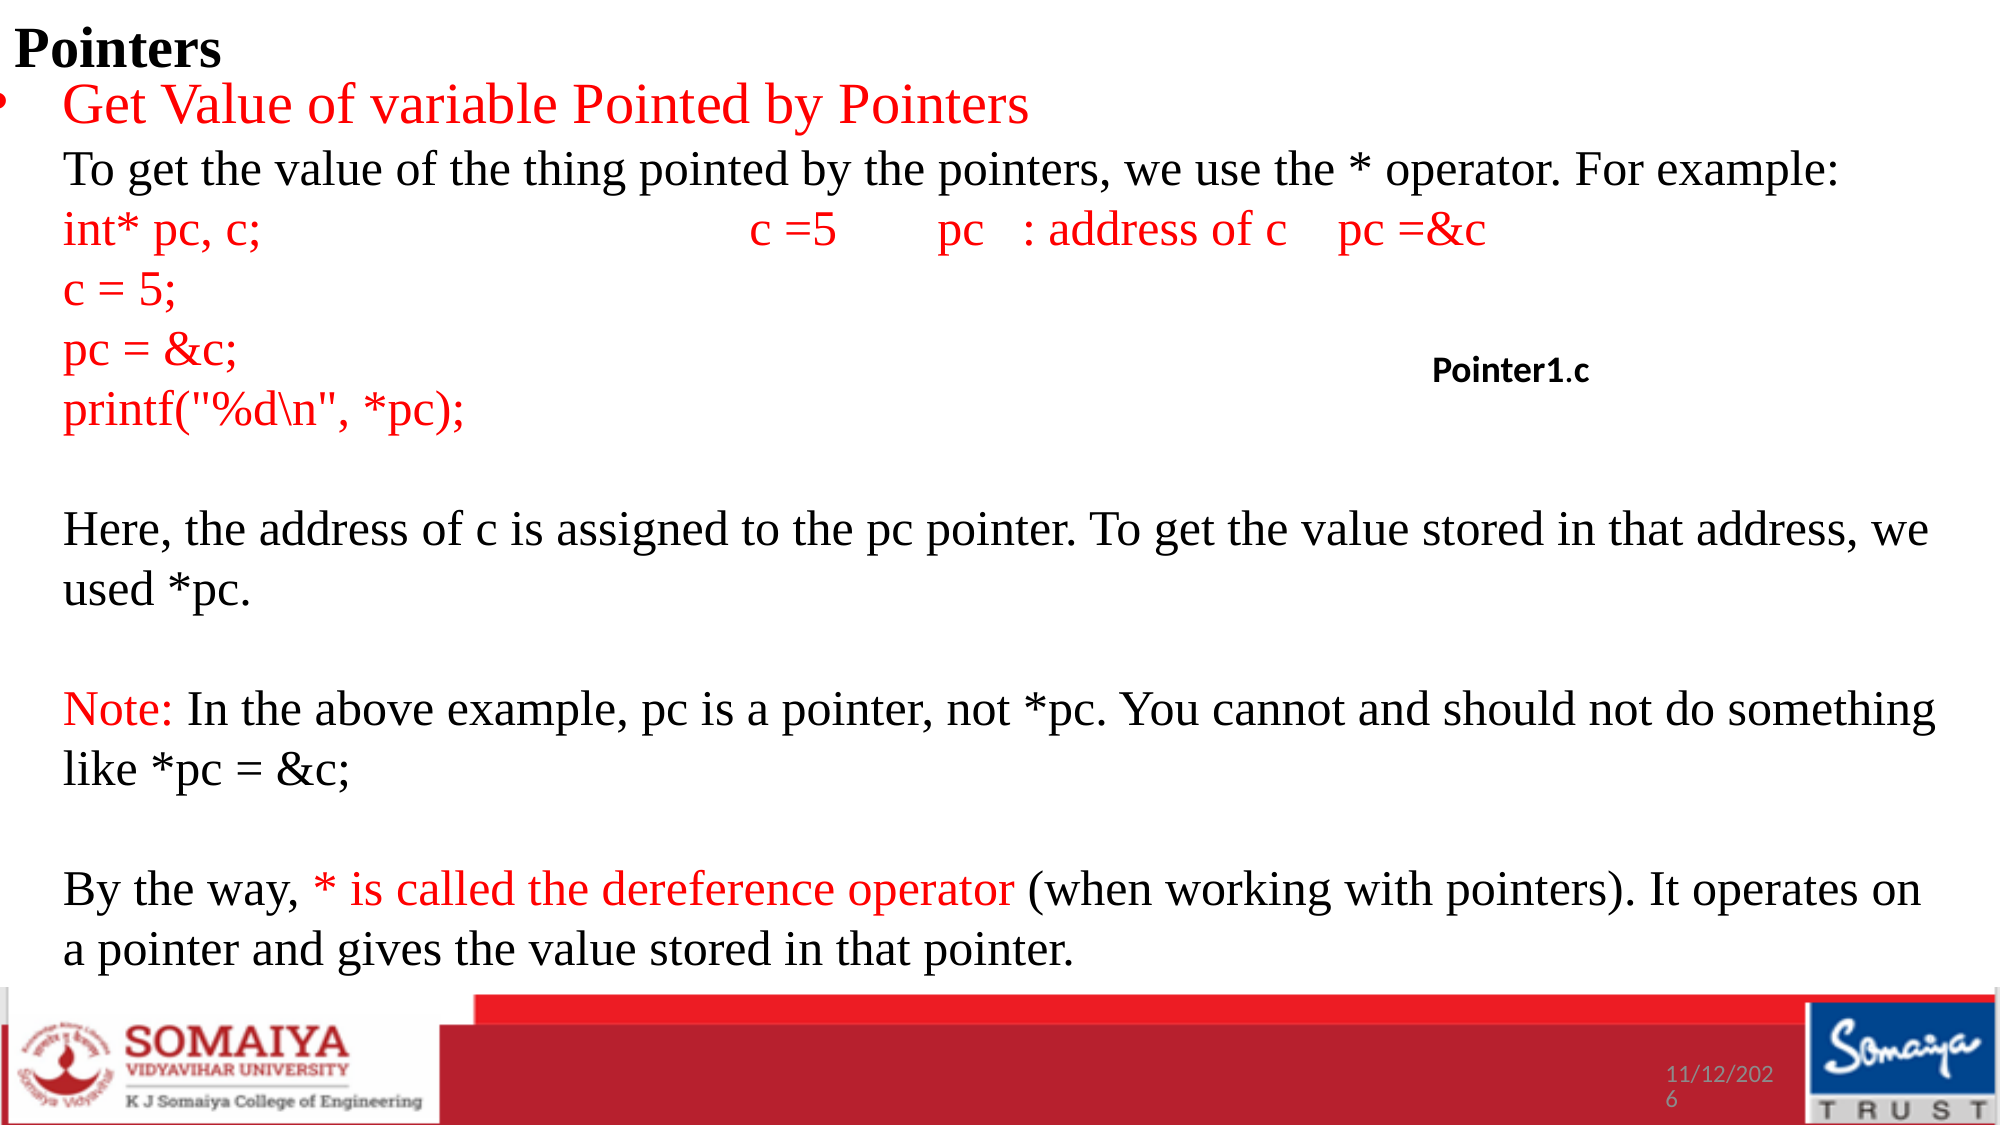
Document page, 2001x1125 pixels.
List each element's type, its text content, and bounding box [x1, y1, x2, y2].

text_box Pointer1.c [1417, 337, 1749, 398]
picture [0, 987, 2000, 1125]
text_box Pointers [0, 2, 2000, 87]
text_box Get Value of variable Pointed by Pointers To get the value of the thing pointed by the pointers, we use the * operator. For example: int* pc, c; c =5 pc : address of c pc =&c c = 5; pc = &c; printf("%d\n", *pc); Here, the address of c is assigned to the pc pointer. To get the value stored in that address, we used *pc. Note: In the above example, pc is a pointer, not *pc. You cannot and should not do something like *pc = &c; By the way, * is called the dereference operator (when working with pointers). It operates on a pointer and gives the value stored in that pointer. [0, 58, 1956, 987]
